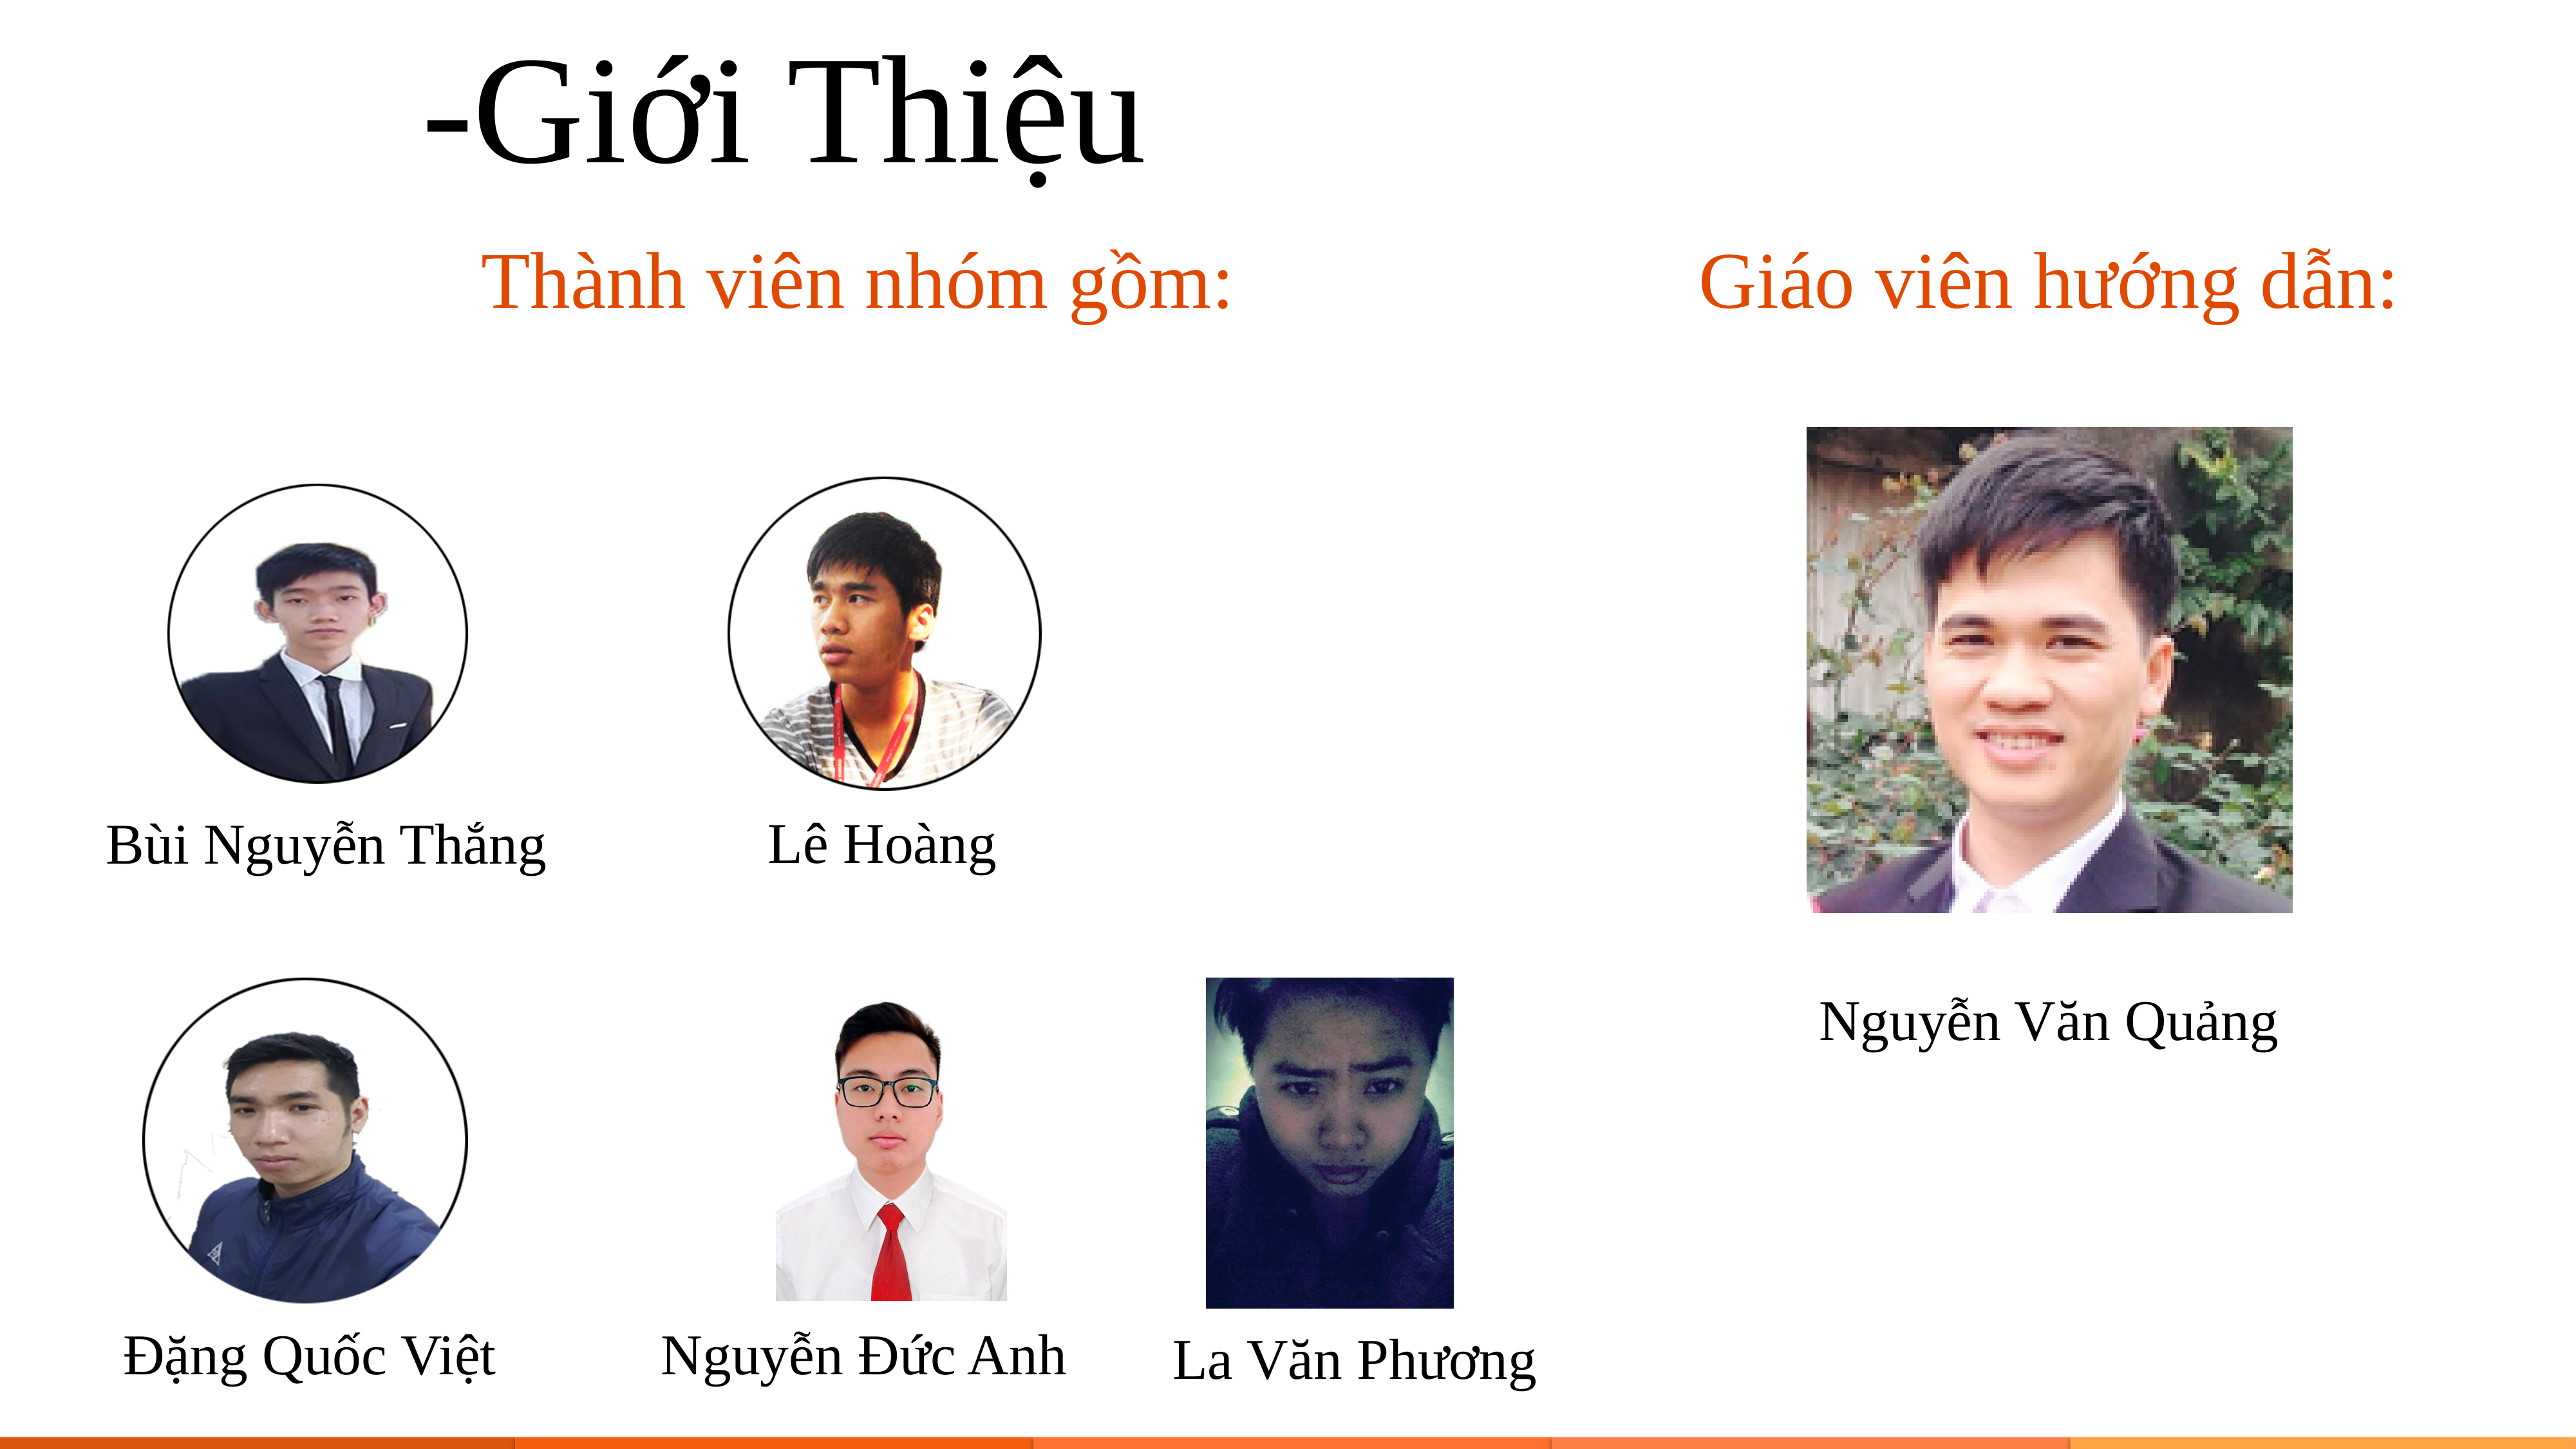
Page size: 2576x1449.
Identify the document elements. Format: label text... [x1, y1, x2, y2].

text_box Thành viên nhóm gồm: [471, 223, 1245, 330]
text_box Đặng Quốc Việt [113, 1312, 506, 1391]
text_box La Văn Phương [1163, 1316, 1547, 1396]
text_box Lê Hoàng [758, 800, 1007, 880]
picture [167, 483, 469, 784]
text_box -Giới Thiệu [390, 3, 1157, 305]
picture [776, 978, 1007, 1302]
picture [1807, 427, 2293, 913]
picture [142, 978, 469, 1304]
text_box Nguyễn Văn Quảng [1809, 978, 2289, 1057]
picture [728, 476, 1042, 791]
text_box Nguyễn Đức Anh [652, 1312, 1077, 1391]
picture [1206, 978, 1454, 1309]
text_box Bùi Nguyễn Thắng [97, 801, 557, 880]
text_box Giáo viên hướng dẫn: [1689, 223, 2409, 330]
